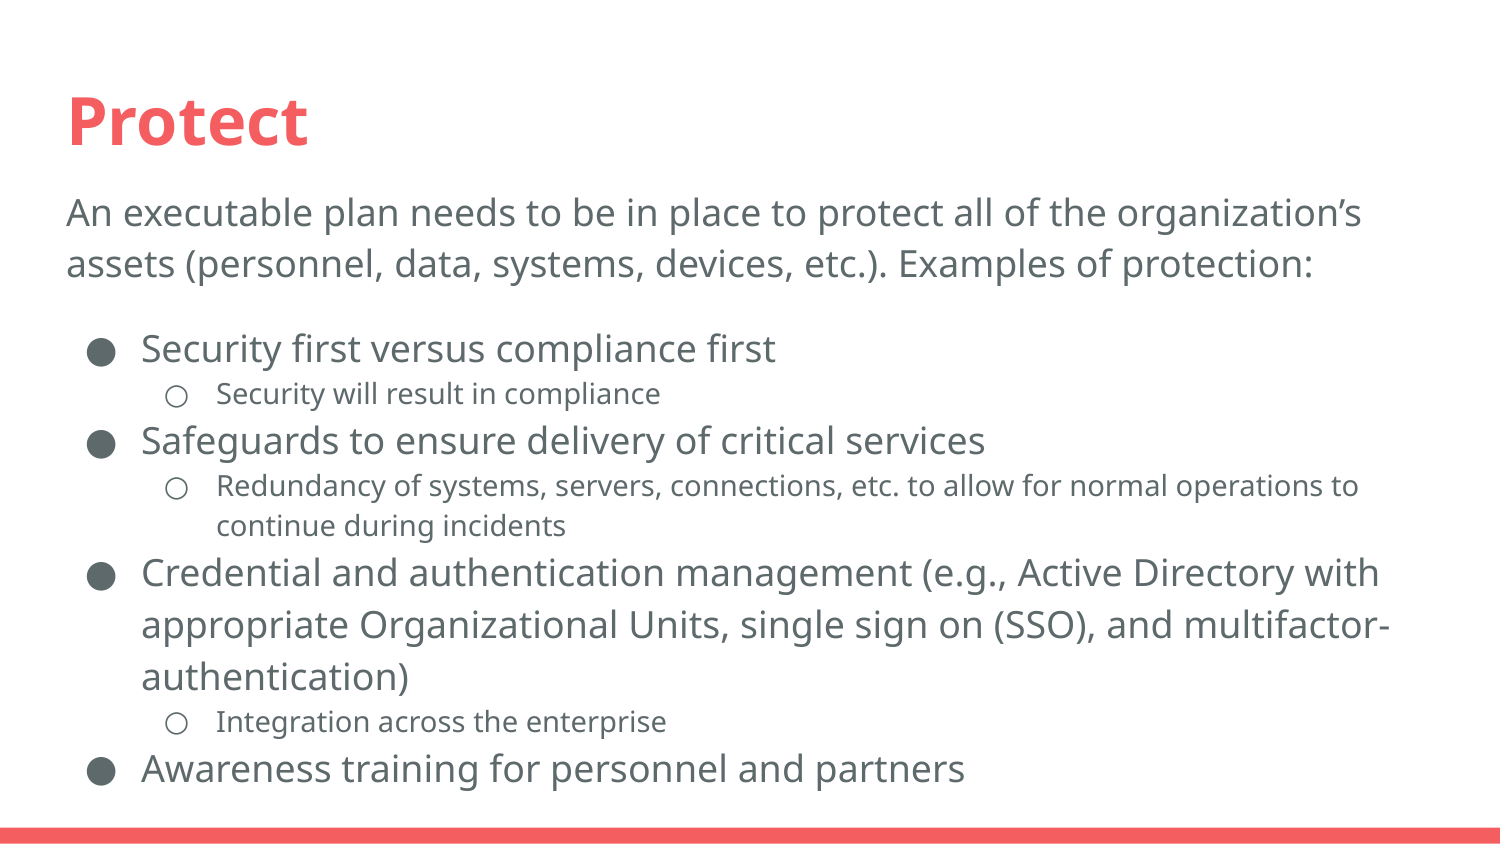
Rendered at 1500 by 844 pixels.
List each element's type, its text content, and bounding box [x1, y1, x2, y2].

title Protect [51, 64, 1449, 166]
list An executable plan needs to be in place to protect all of the organization’s assets (personnel, data, systems, devices, etc.). Examples of protection: Security first versus compliance first Security will result in compliance Safeguards to ensure delivery of critical services Redundancy of systems, servers, connections, etc. to allow for normal operations to continue during incidents Credential and authentication management (e.g., Active Directory with appropriate Organizational Units, single sign on (SSO), and multifactor-authentication) Integration across the enterprise Awareness training for personnel and partners [51, 166, 1449, 838]
